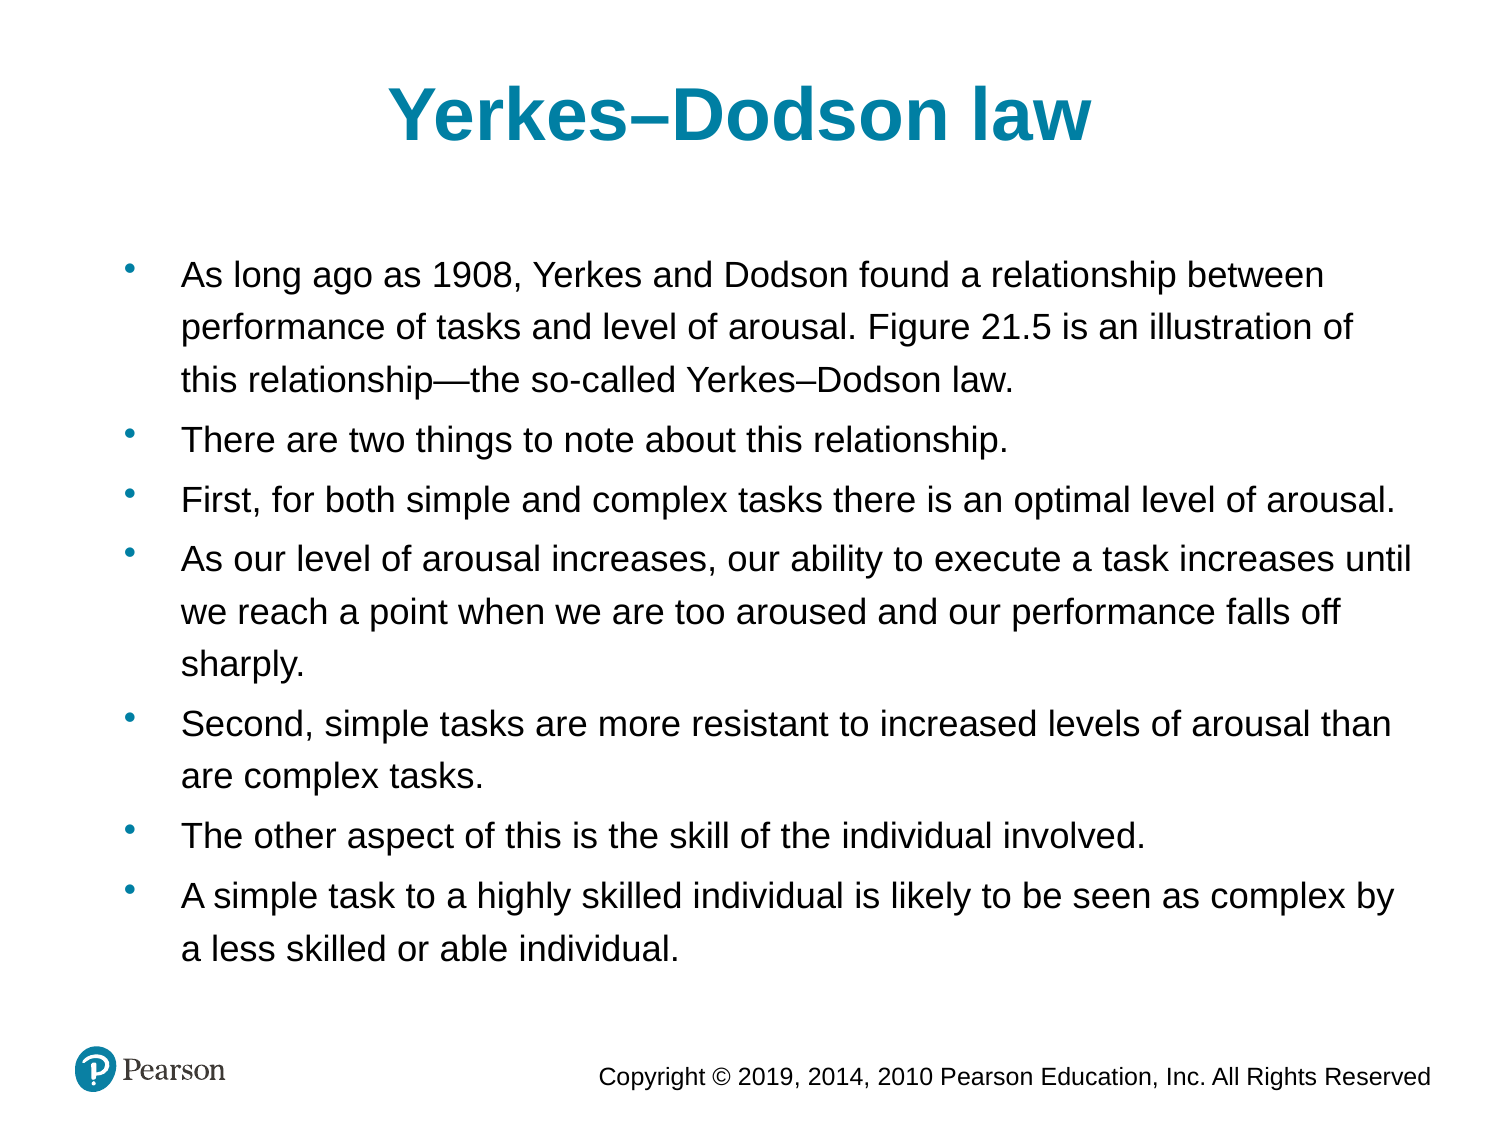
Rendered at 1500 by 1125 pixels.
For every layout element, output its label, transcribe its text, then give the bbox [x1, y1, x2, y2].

title Yerkes–Dodson law [103, 65, 1397, 156]
list As long ago as 1908, Yerkes and Dodson found a relationship between performance of tasks and level of arousal. Figure 21.5 is an illustration of this relationship—the so-called Yerkes–Dodson law. There are two things to note about this relationship. First, for both simple and complex tasks there is an optimal level of arousal. As our level of arousal increases, our ability to execute a task increases until we reach a point when we are too aroused and our performance falls off sharply. Second, simple tasks are more resistant to increased levels of arousal than are complex tasks. The other aspect of this is the skill of the individual involved. A simple task to a highly skilled individual is likely to be seen as complex by a less skilled or able individual. [108, 234, 1435, 1021]
